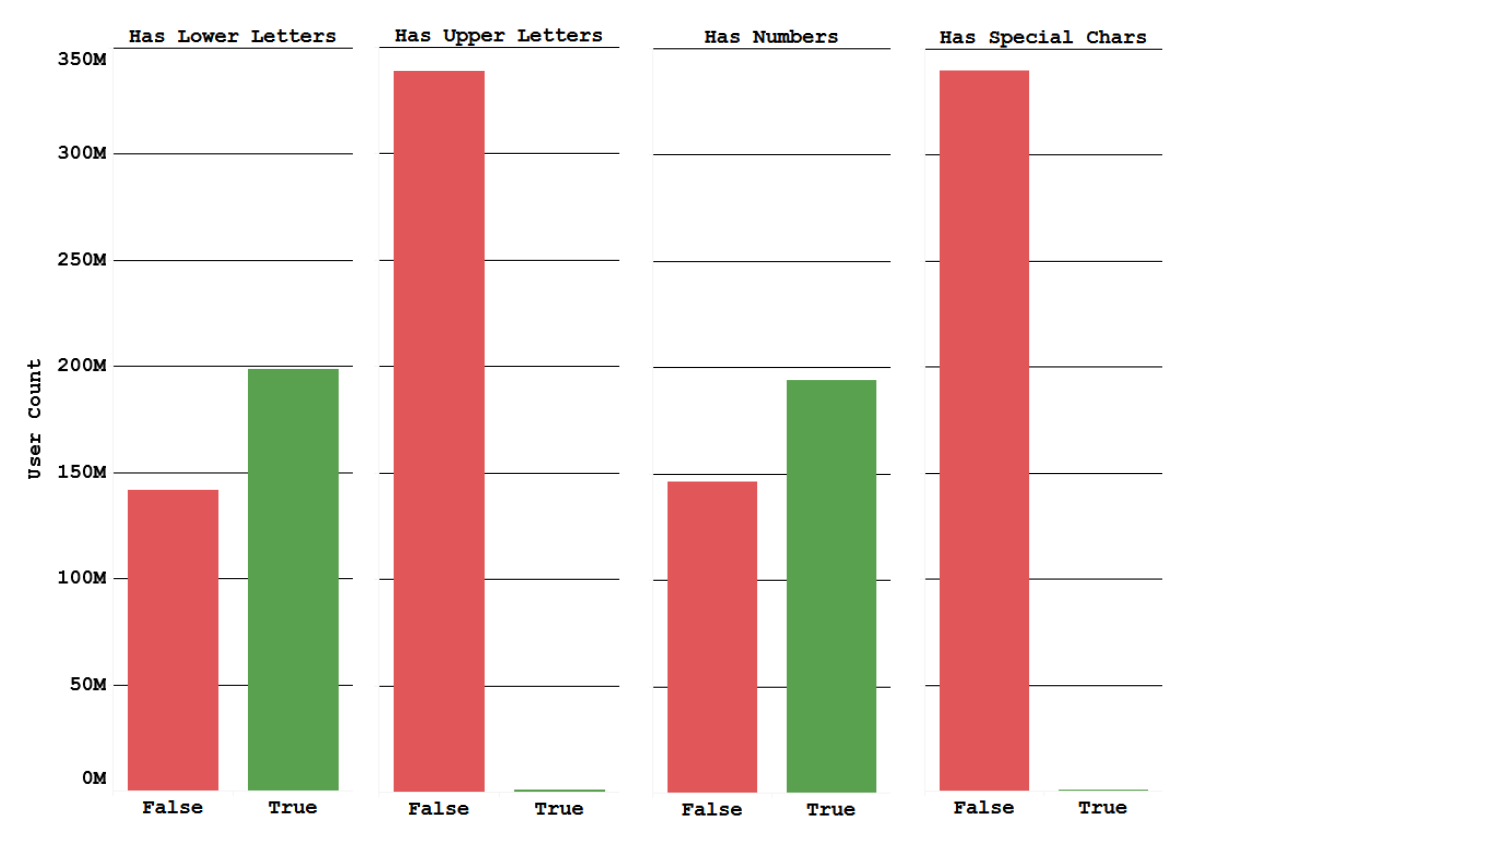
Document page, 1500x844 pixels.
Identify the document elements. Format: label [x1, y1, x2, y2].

text_box [24, 20, 1171, 822]
